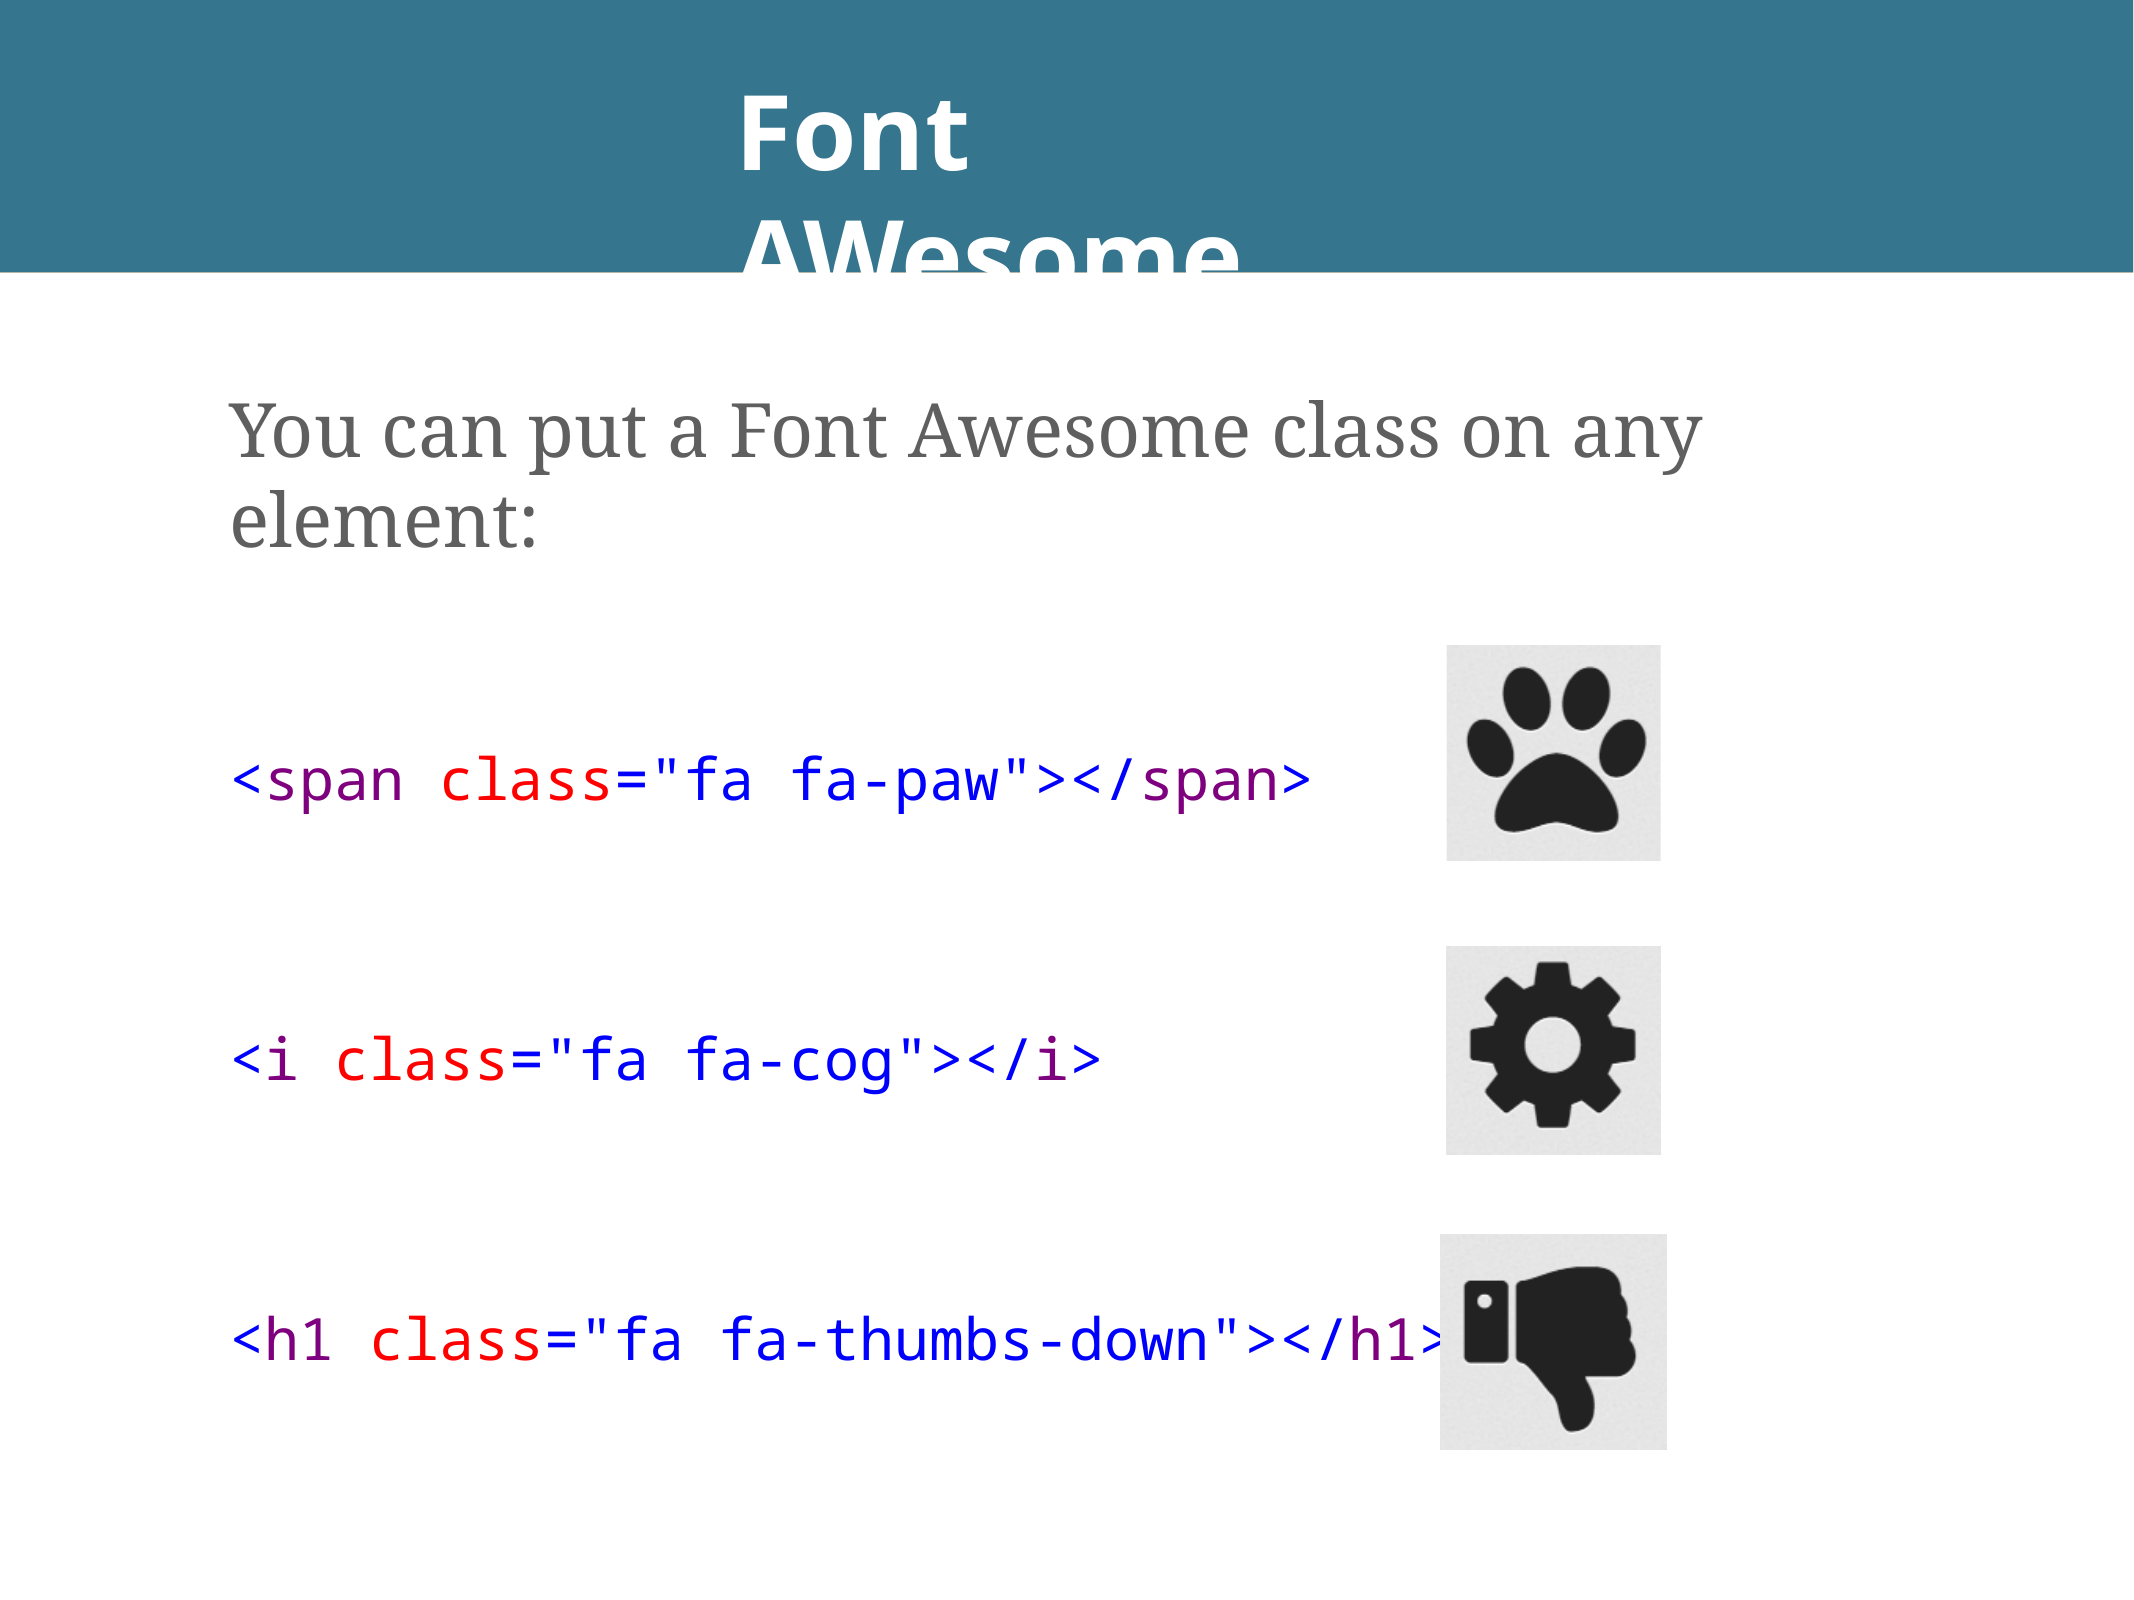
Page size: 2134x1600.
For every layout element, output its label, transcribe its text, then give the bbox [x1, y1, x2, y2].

text_box [0, 0, 2134, 273]
picture [1446, 644, 1662, 862]
picture [1446, 946, 1661, 1155]
picture [1439, 1234, 1667, 1451]
title Font AWesome [733, 66, 1399, 334]
text_box You can put a Font Awesome class on any element: <span class="fa fa-paw"></span> <i class="fa fa-cog"></i> <h1 class="fa fa-thumbs-down"></h1> [227, 382, 2005, 1373]
